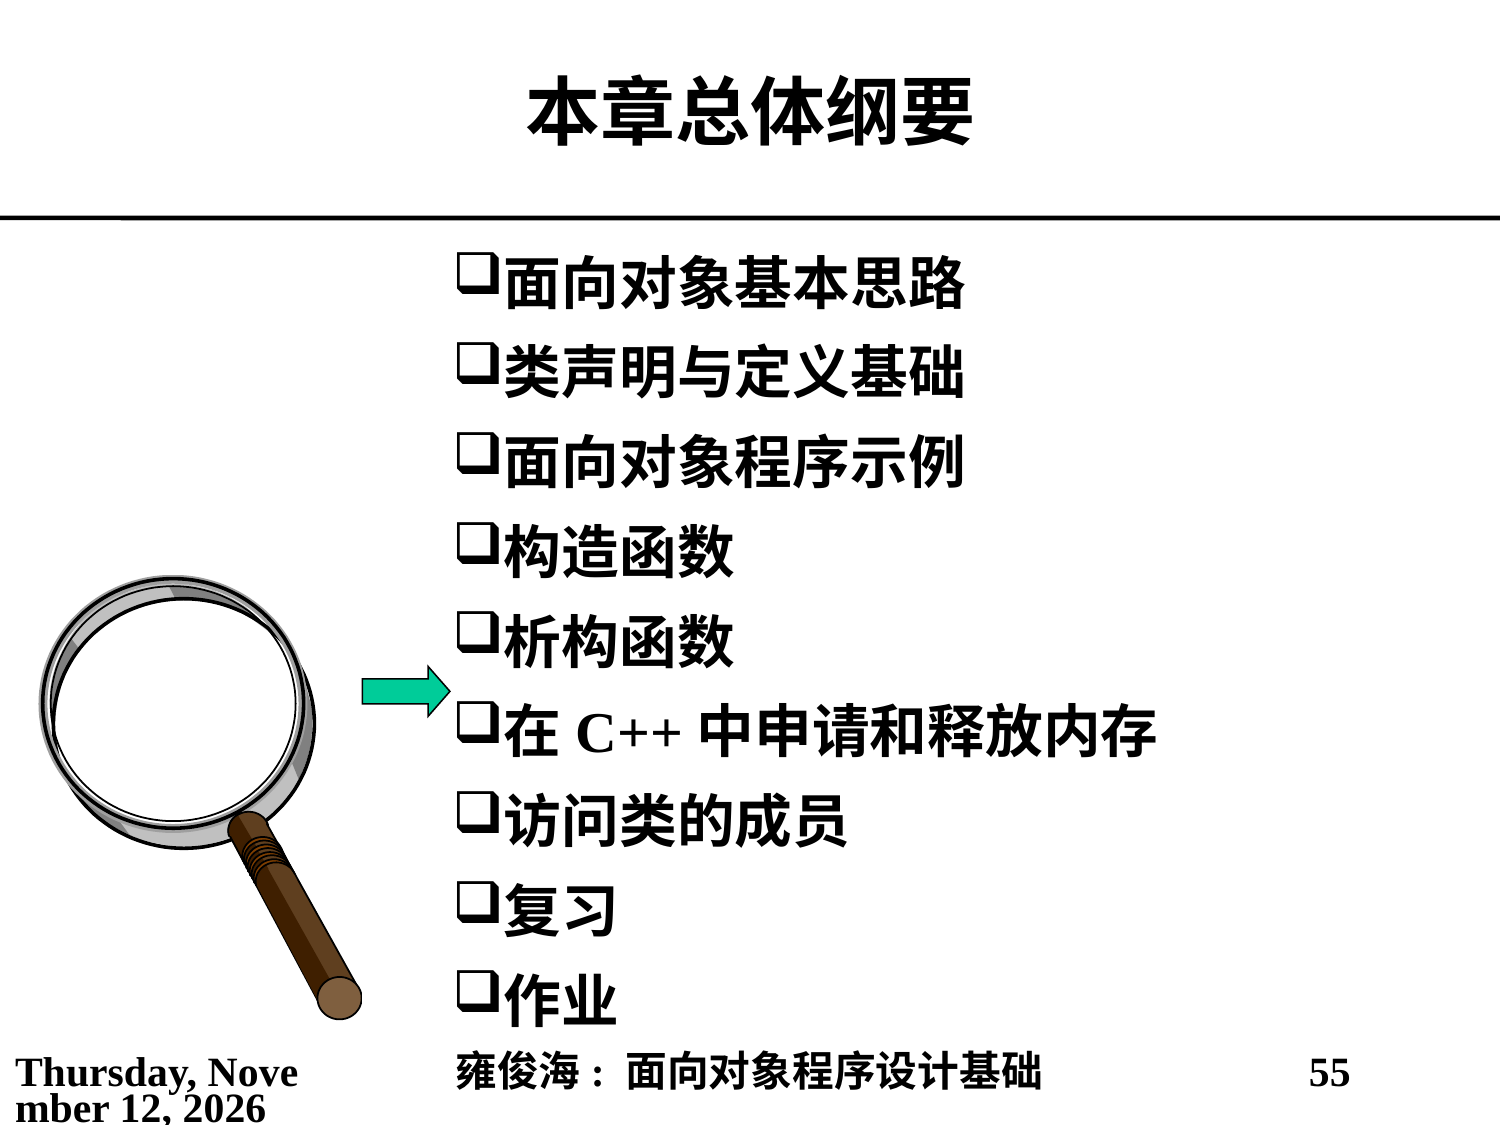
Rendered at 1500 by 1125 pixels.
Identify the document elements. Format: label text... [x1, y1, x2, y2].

list 面向对象基本思路 类声明与定义基础 面向对象程序示例 构造函数 析构函数 在C++中申请和释放内存 访问类的成员 复习 作业 [437, 239, 1425, 1042]
slide_number 55 [1161, 1042, 1499, 1103]
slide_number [0, 1042, 337, 1103]
footer 雍俊海: 面向对象程序设计基础 [337, 1042, 1161, 1103]
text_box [37, 574, 363, 1022]
title 本章总体纲要 [0, 0, 1500, 217]
text_box [363, 666, 450, 717]
